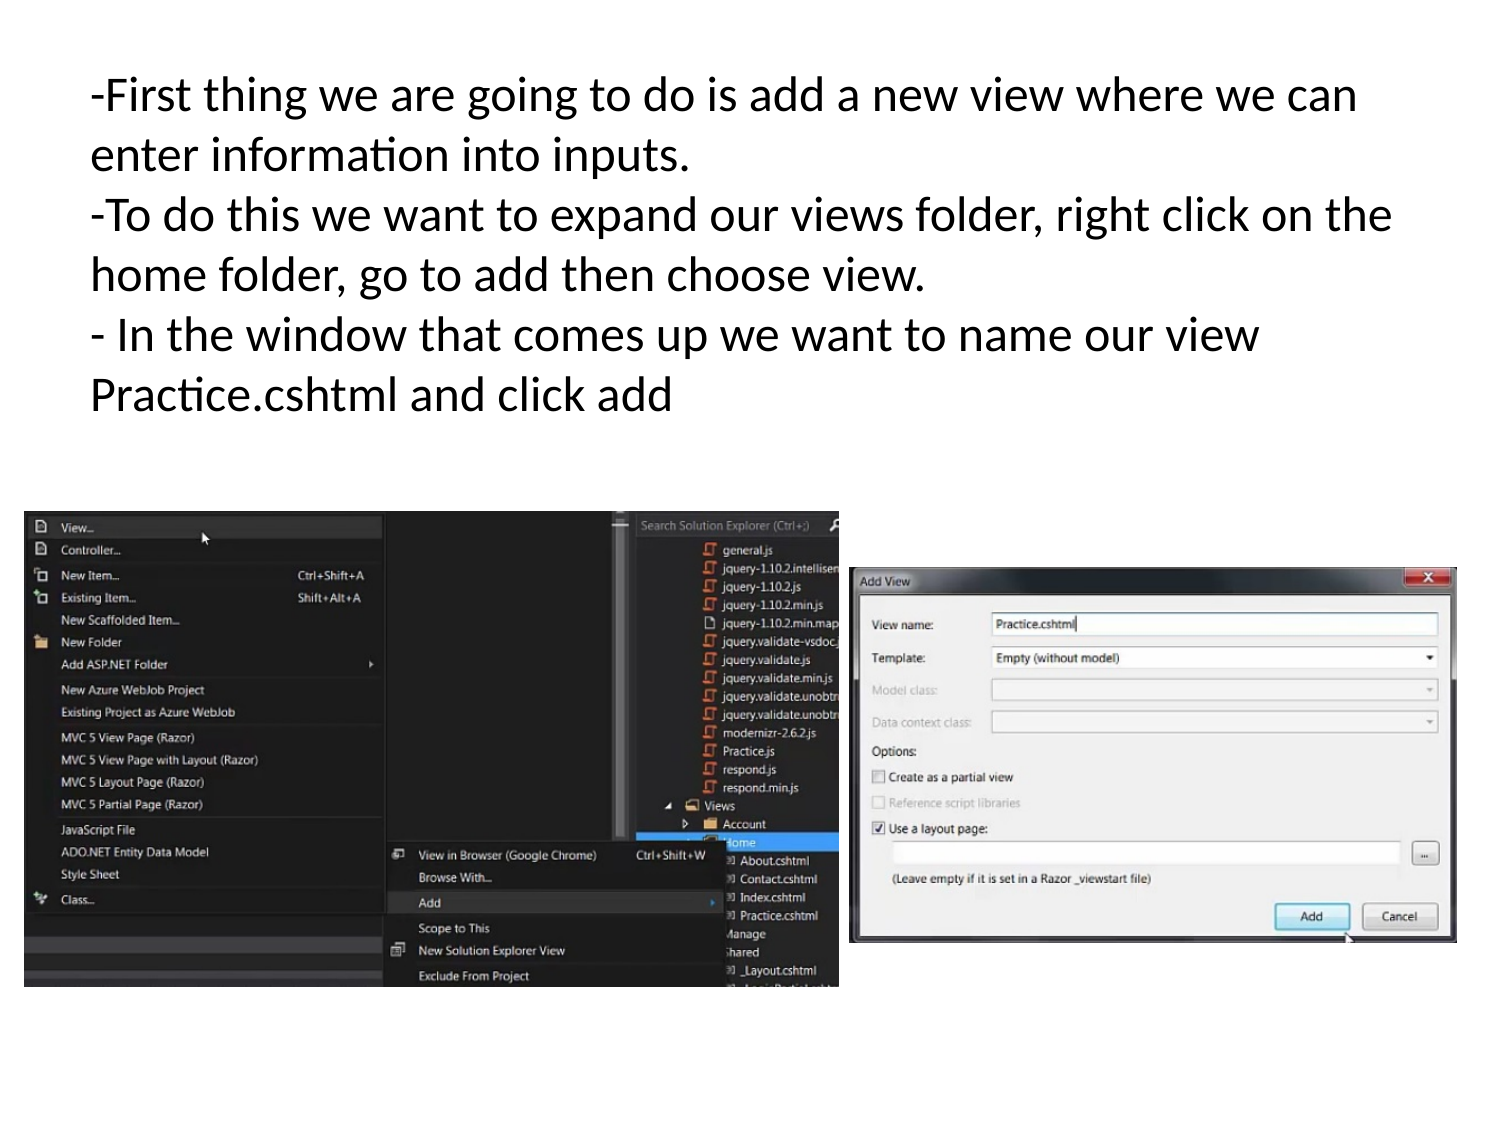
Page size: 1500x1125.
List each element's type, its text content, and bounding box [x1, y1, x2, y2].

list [24, 511, 840, 988]
title -First thing we are going to do is add a new view where we can enter information into inputs. -To do this we want to expand our views folder, right click on the home folder, go to add then choose view. - In the window that comes up we want to name our view Practice.cshtml and click add [75, 45, 1425, 438]
picture [849, 567, 1457, 944]
